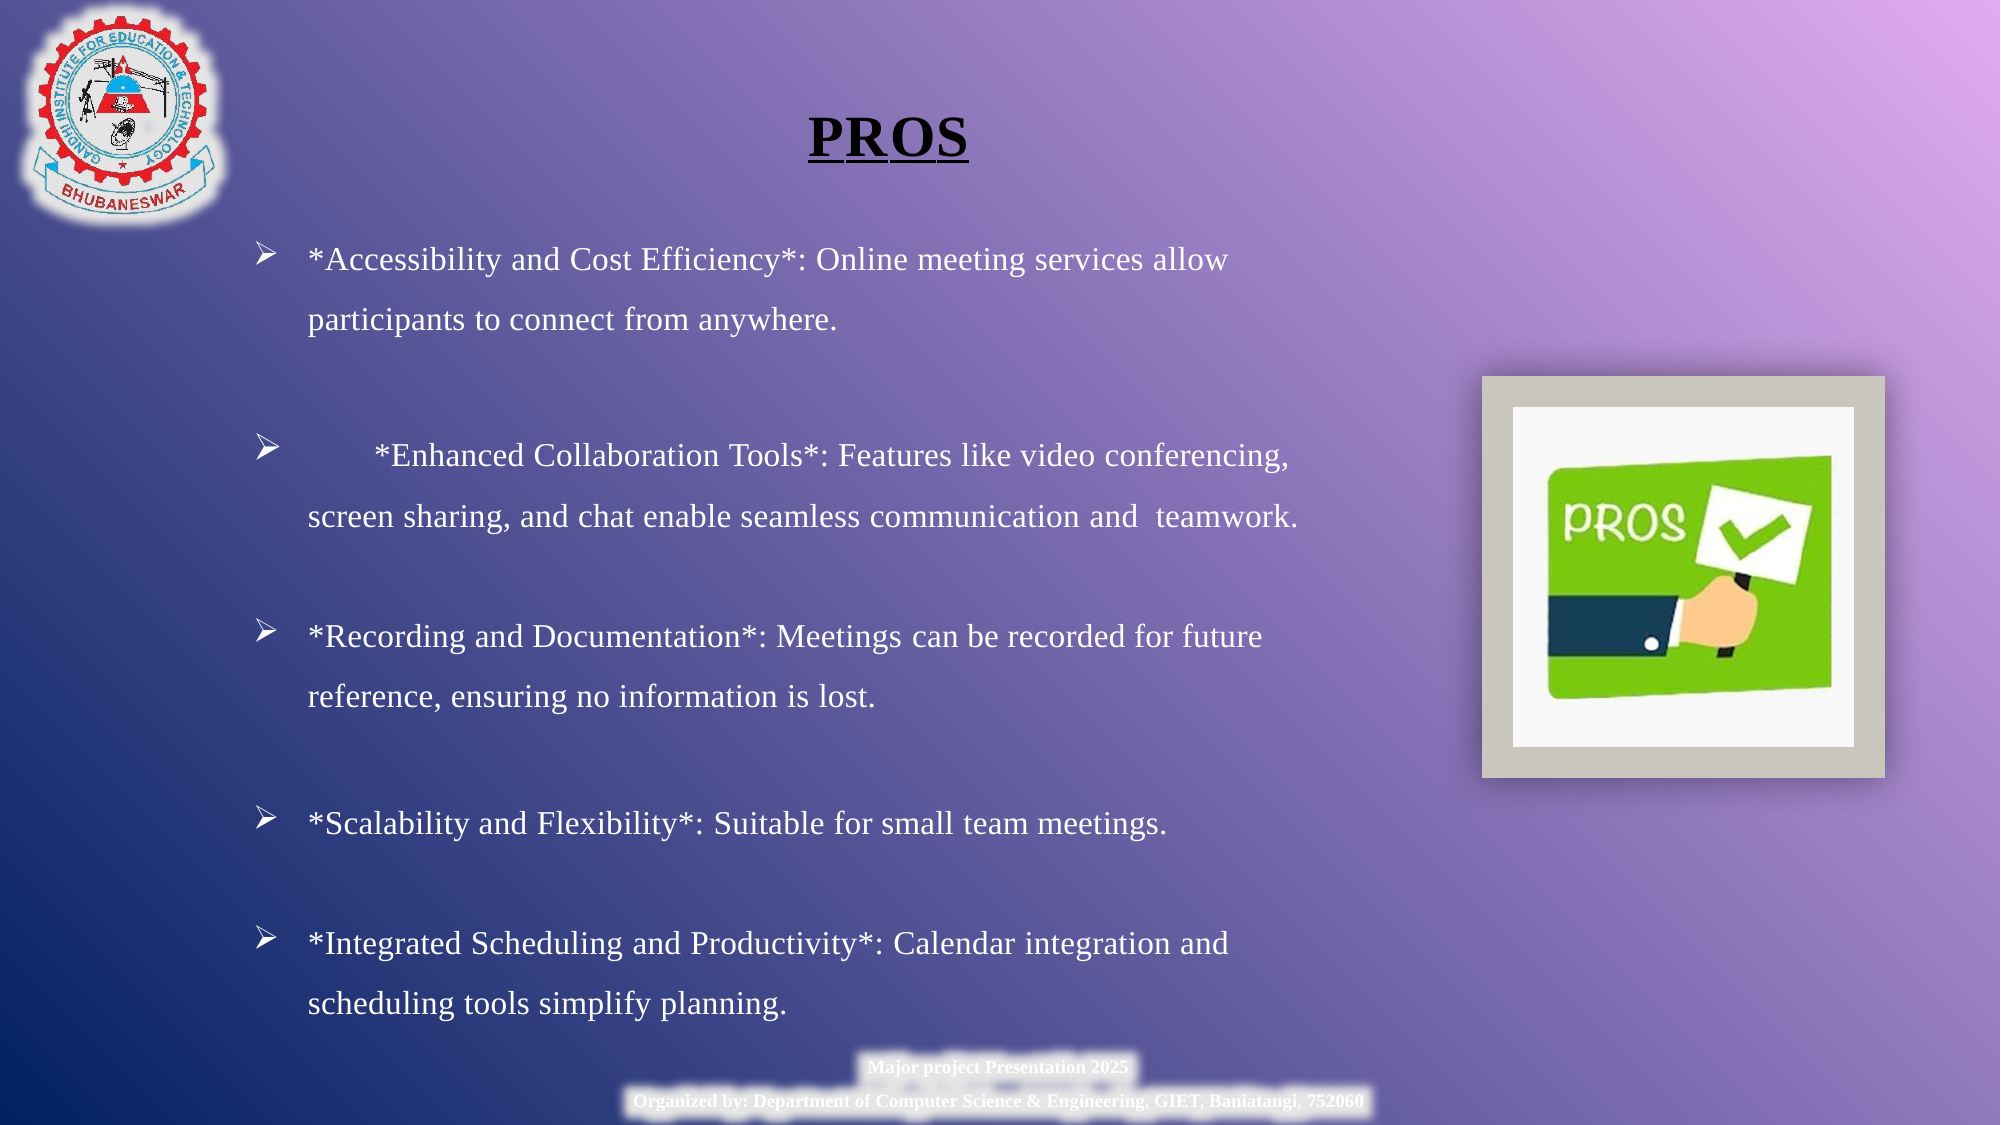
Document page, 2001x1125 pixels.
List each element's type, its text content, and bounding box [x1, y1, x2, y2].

text_box *Accessibility and Cost Efficiency*: Online meeting services allow participants to connect from anywhere. *Enhanced Collaboration Tools*: Features like video conferencing, screen sharing, and chat enable seamless communication and teamwork. *Recording and Documentation*: Meetings can be recorded for future reference, ensuring no information is lost. *Scalability and Flexibility*: Suitable for small team meetings. *Integrated Scheduling and Productivity*: Calendar integration and scheduling tools simplify planning. [251, 215, 1316, 1022]
text_box Major project Presentation 2025 Organized by: Department of Computer Science & Engineering, GIET, Baniatangi, 752060 [549, 1036, 1448, 1119]
picture [1512, 407, 1854, 748]
text_box PROS [806, 96, 1037, 169]
picture [21, 10, 227, 216]
